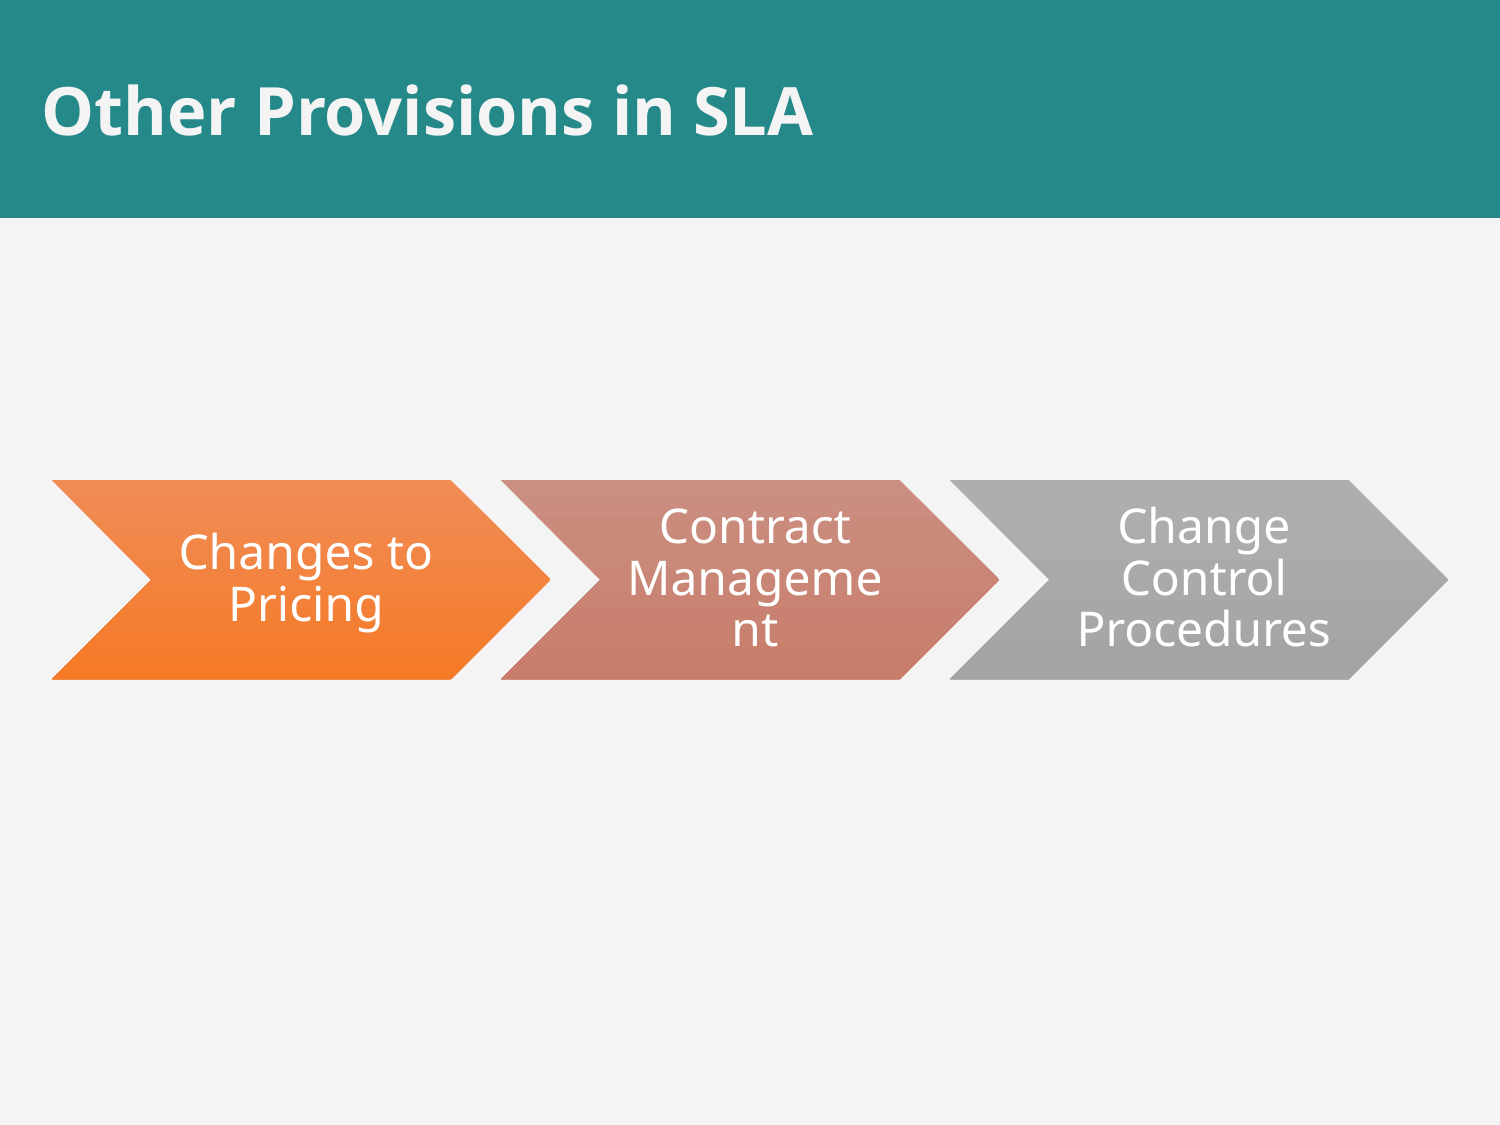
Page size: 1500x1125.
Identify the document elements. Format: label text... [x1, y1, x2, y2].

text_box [51, 171, 1449, 989]
title Other Provisions in SLA [26, 0, 1453, 218]
